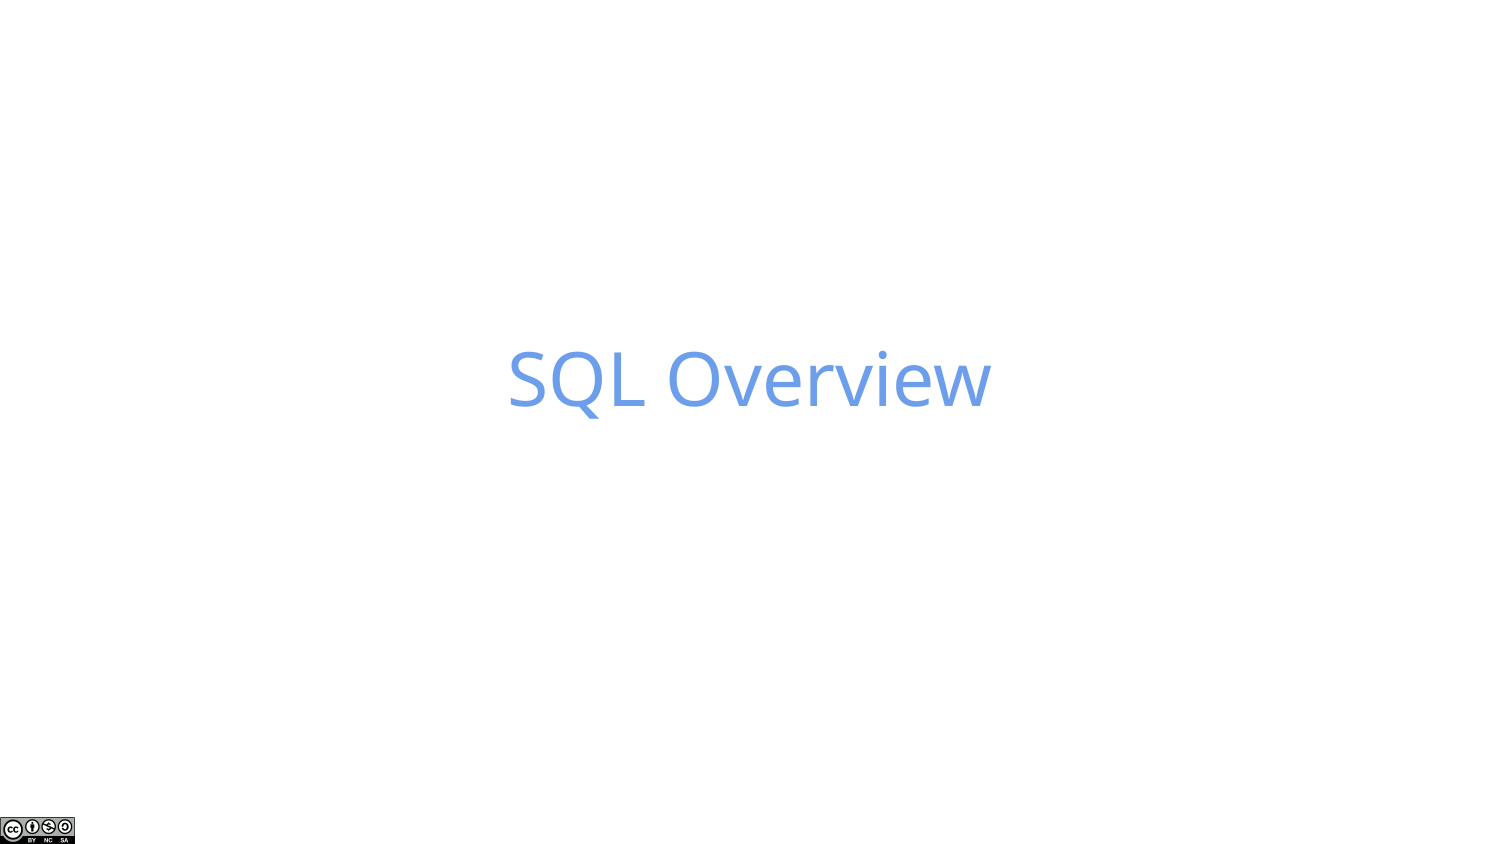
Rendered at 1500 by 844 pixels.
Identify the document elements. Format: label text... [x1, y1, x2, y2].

picture [0, 817, 75, 844]
title SQL Overview [51, 352, 1449, 491]
